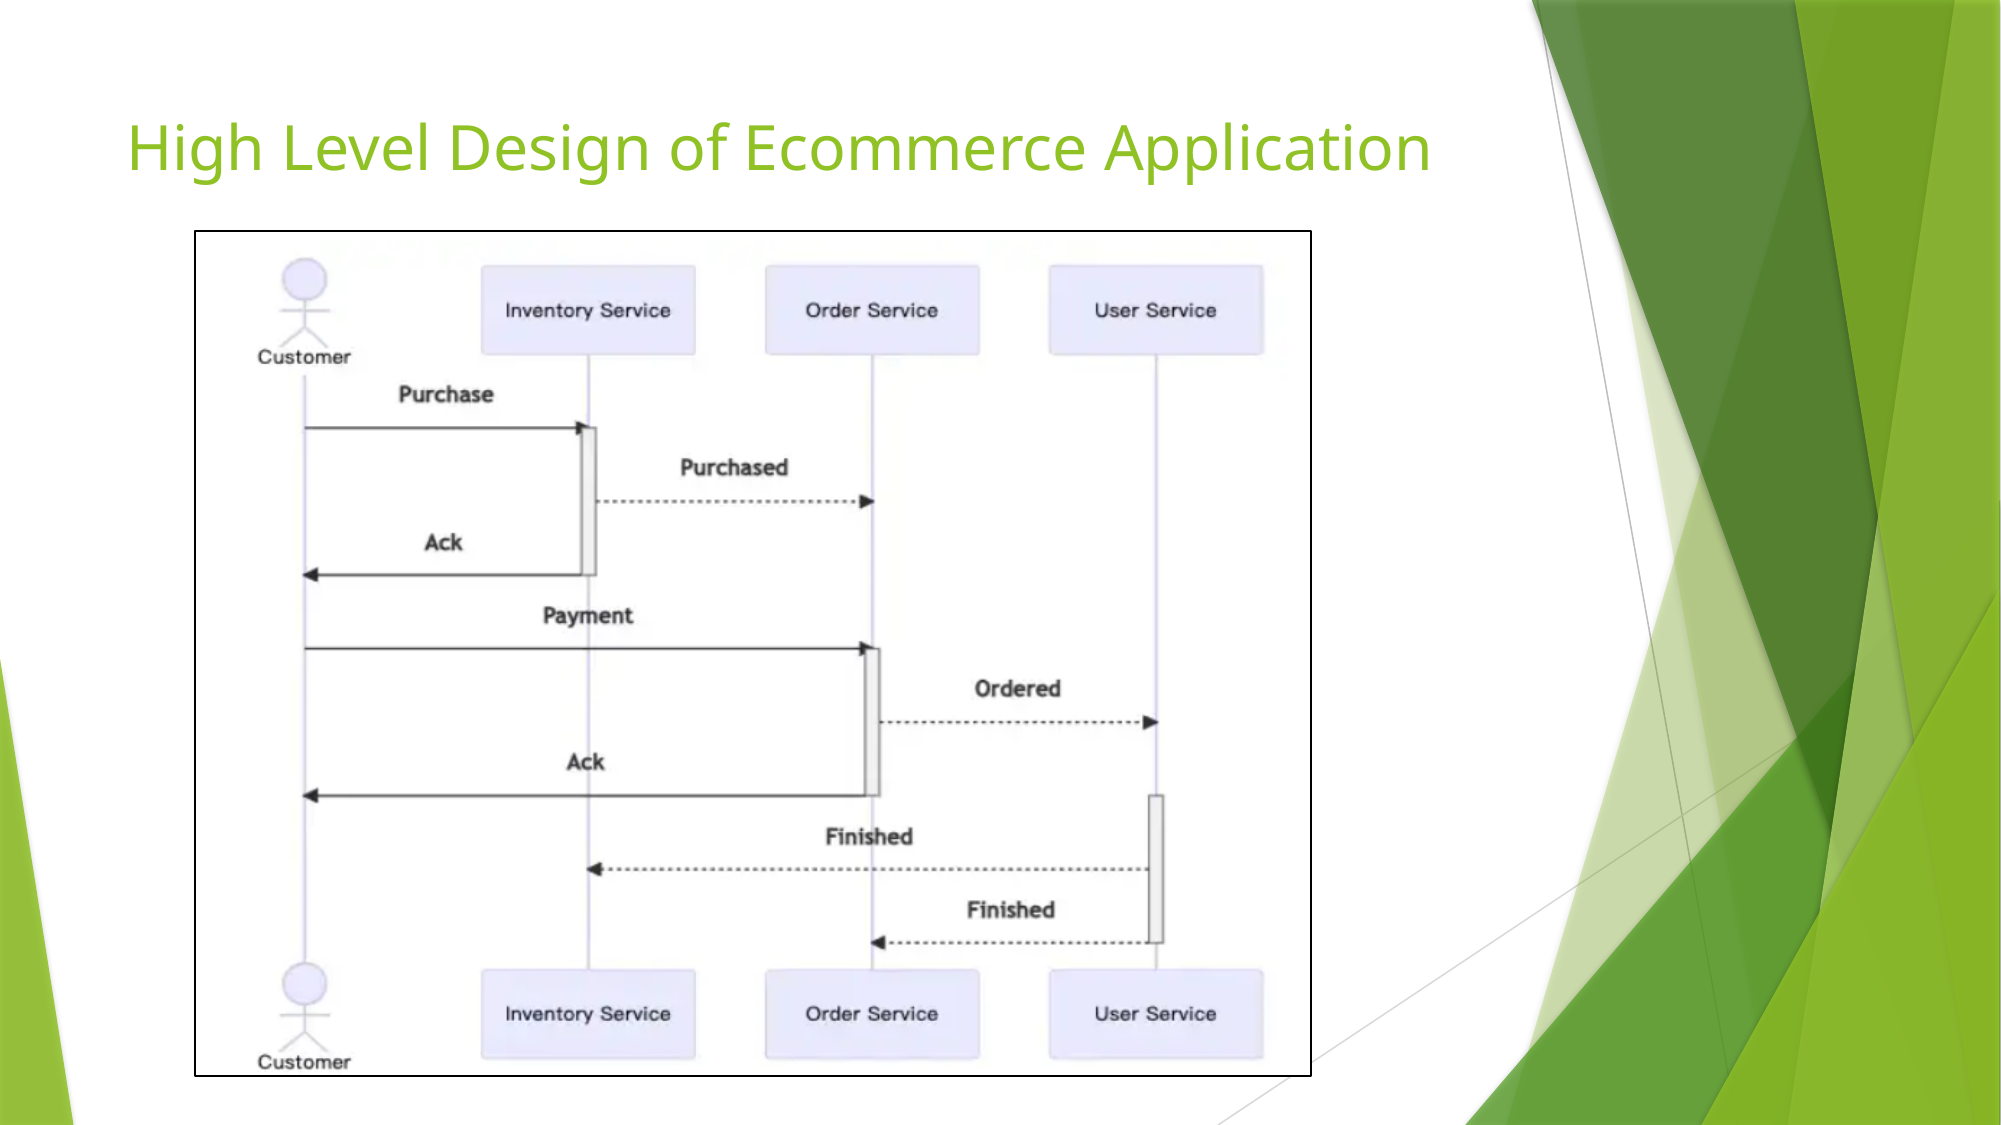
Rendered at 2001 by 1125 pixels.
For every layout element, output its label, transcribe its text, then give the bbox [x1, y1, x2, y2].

title High Level Design of Ecommerce Application [111, 99, 1522, 232]
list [195, 231, 1311, 1076]
